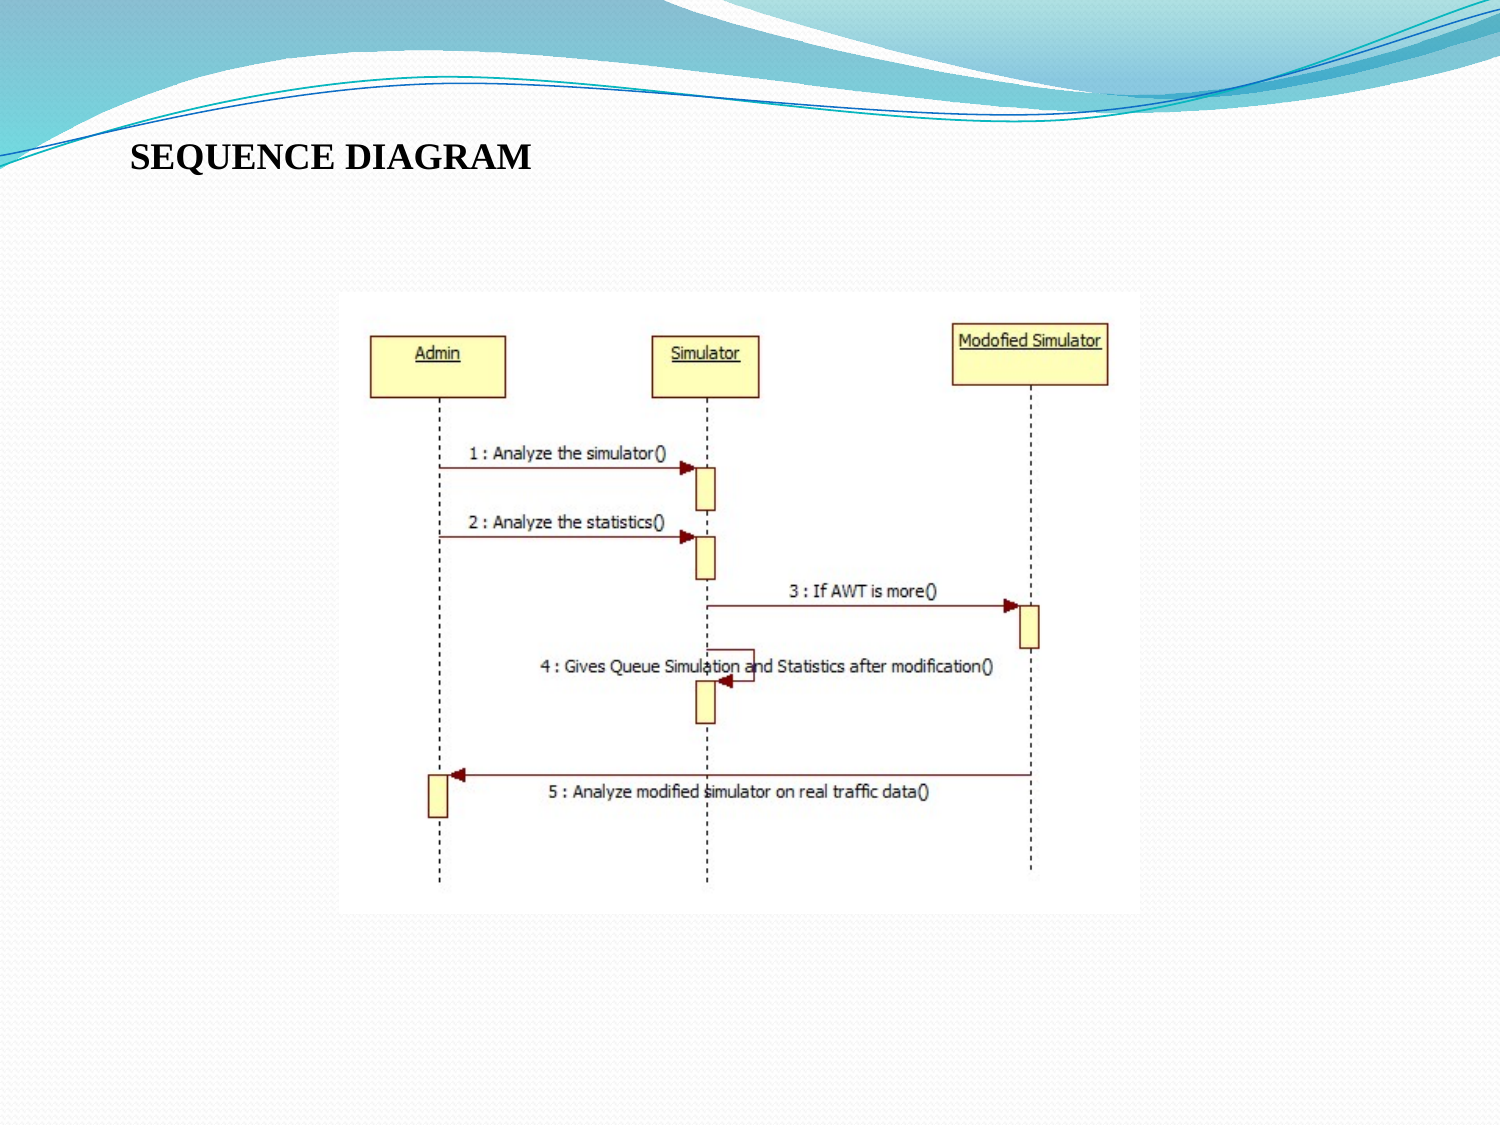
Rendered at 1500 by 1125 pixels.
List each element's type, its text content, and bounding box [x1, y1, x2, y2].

text_box SEQUENCE DIAGRAM [115, 124, 548, 185]
picture [339, 292, 1141, 914]
